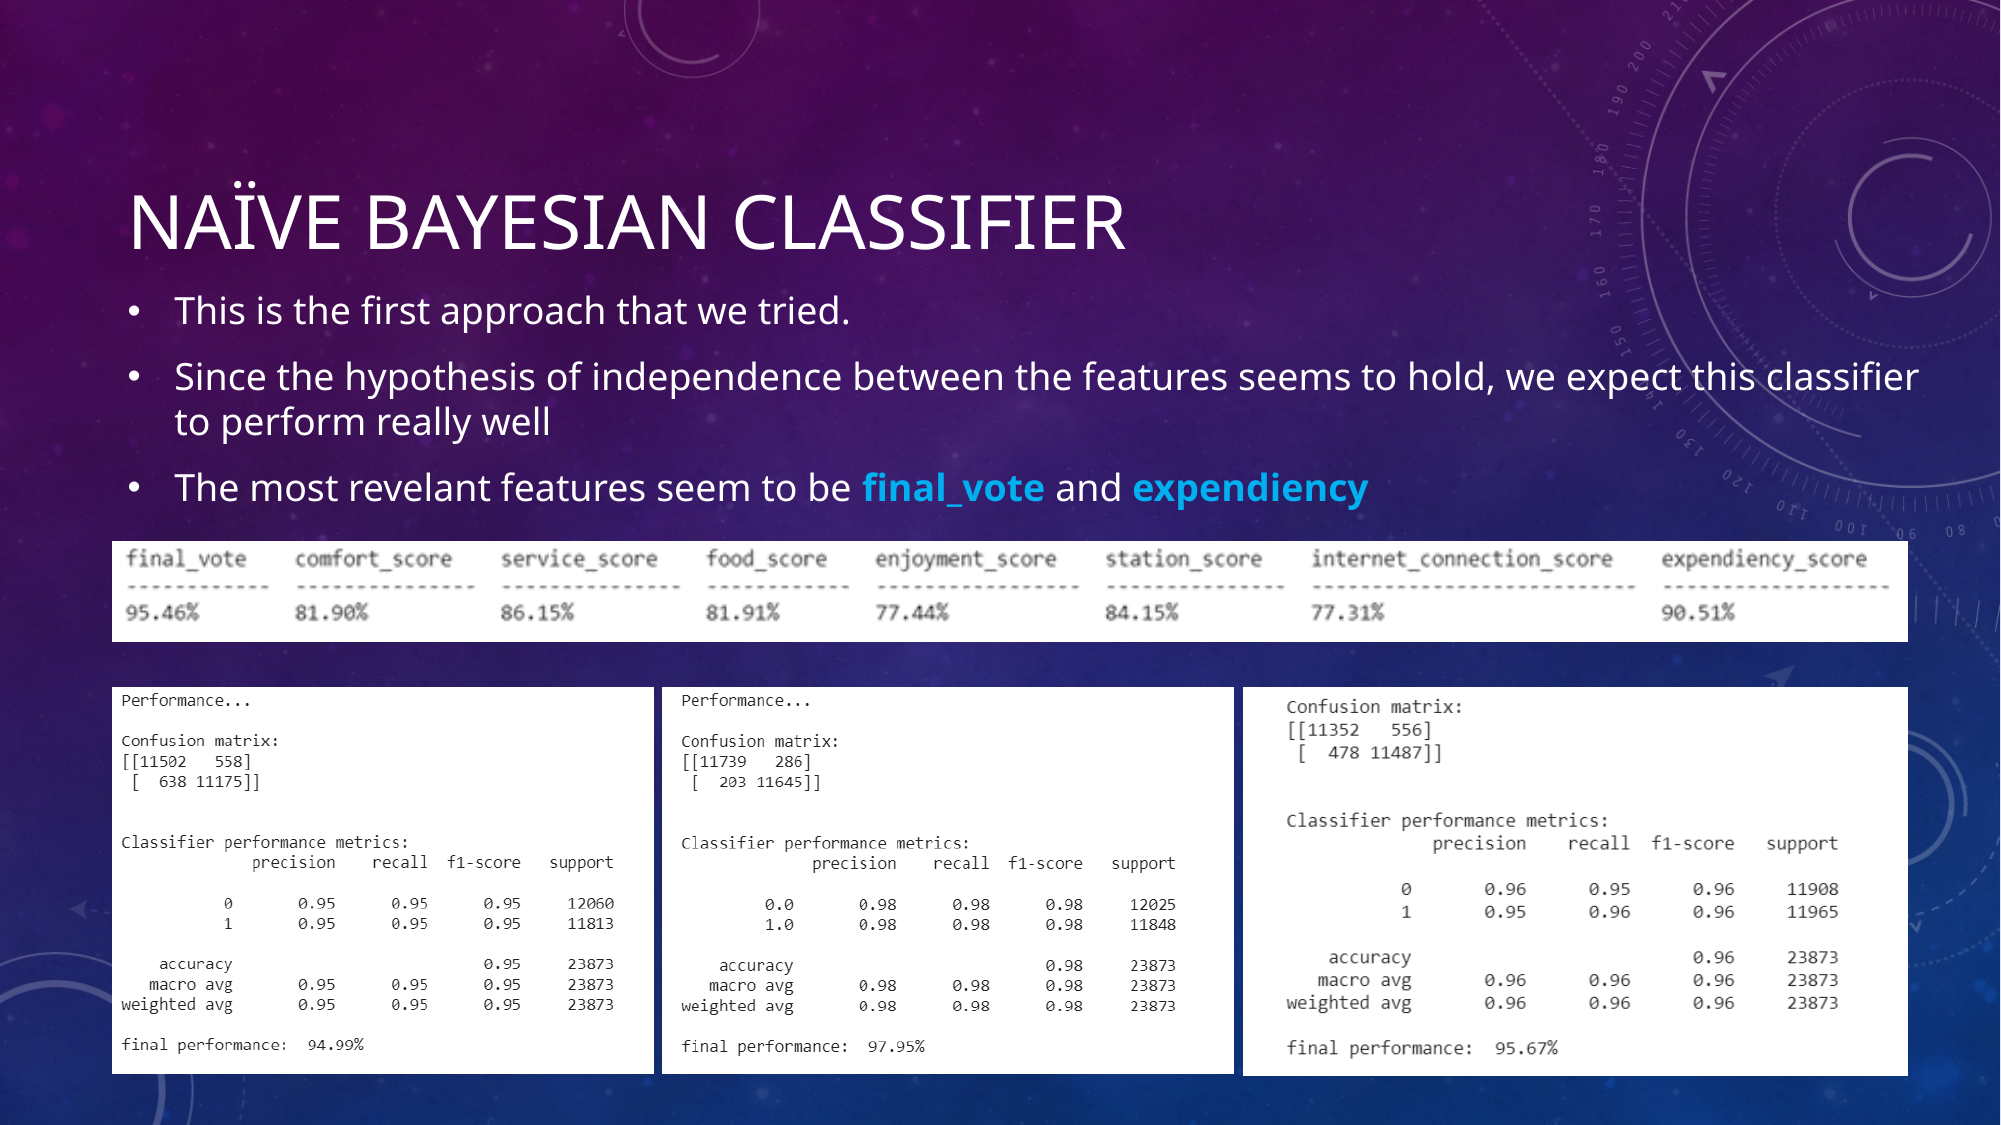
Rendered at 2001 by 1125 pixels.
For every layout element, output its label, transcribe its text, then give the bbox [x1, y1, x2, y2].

list This is the first approach that we tried. Since the hypothesis of independence between the features seems to hold, we expect this classifier to perform really well The most revelant features seem to be final_vote and expendiency [112, 278, 1966, 518]
picture [0, 0, 2001, 1125]
title NAïVE BAYESIAN CLASSIFIER [112, 99, 1966, 278]
